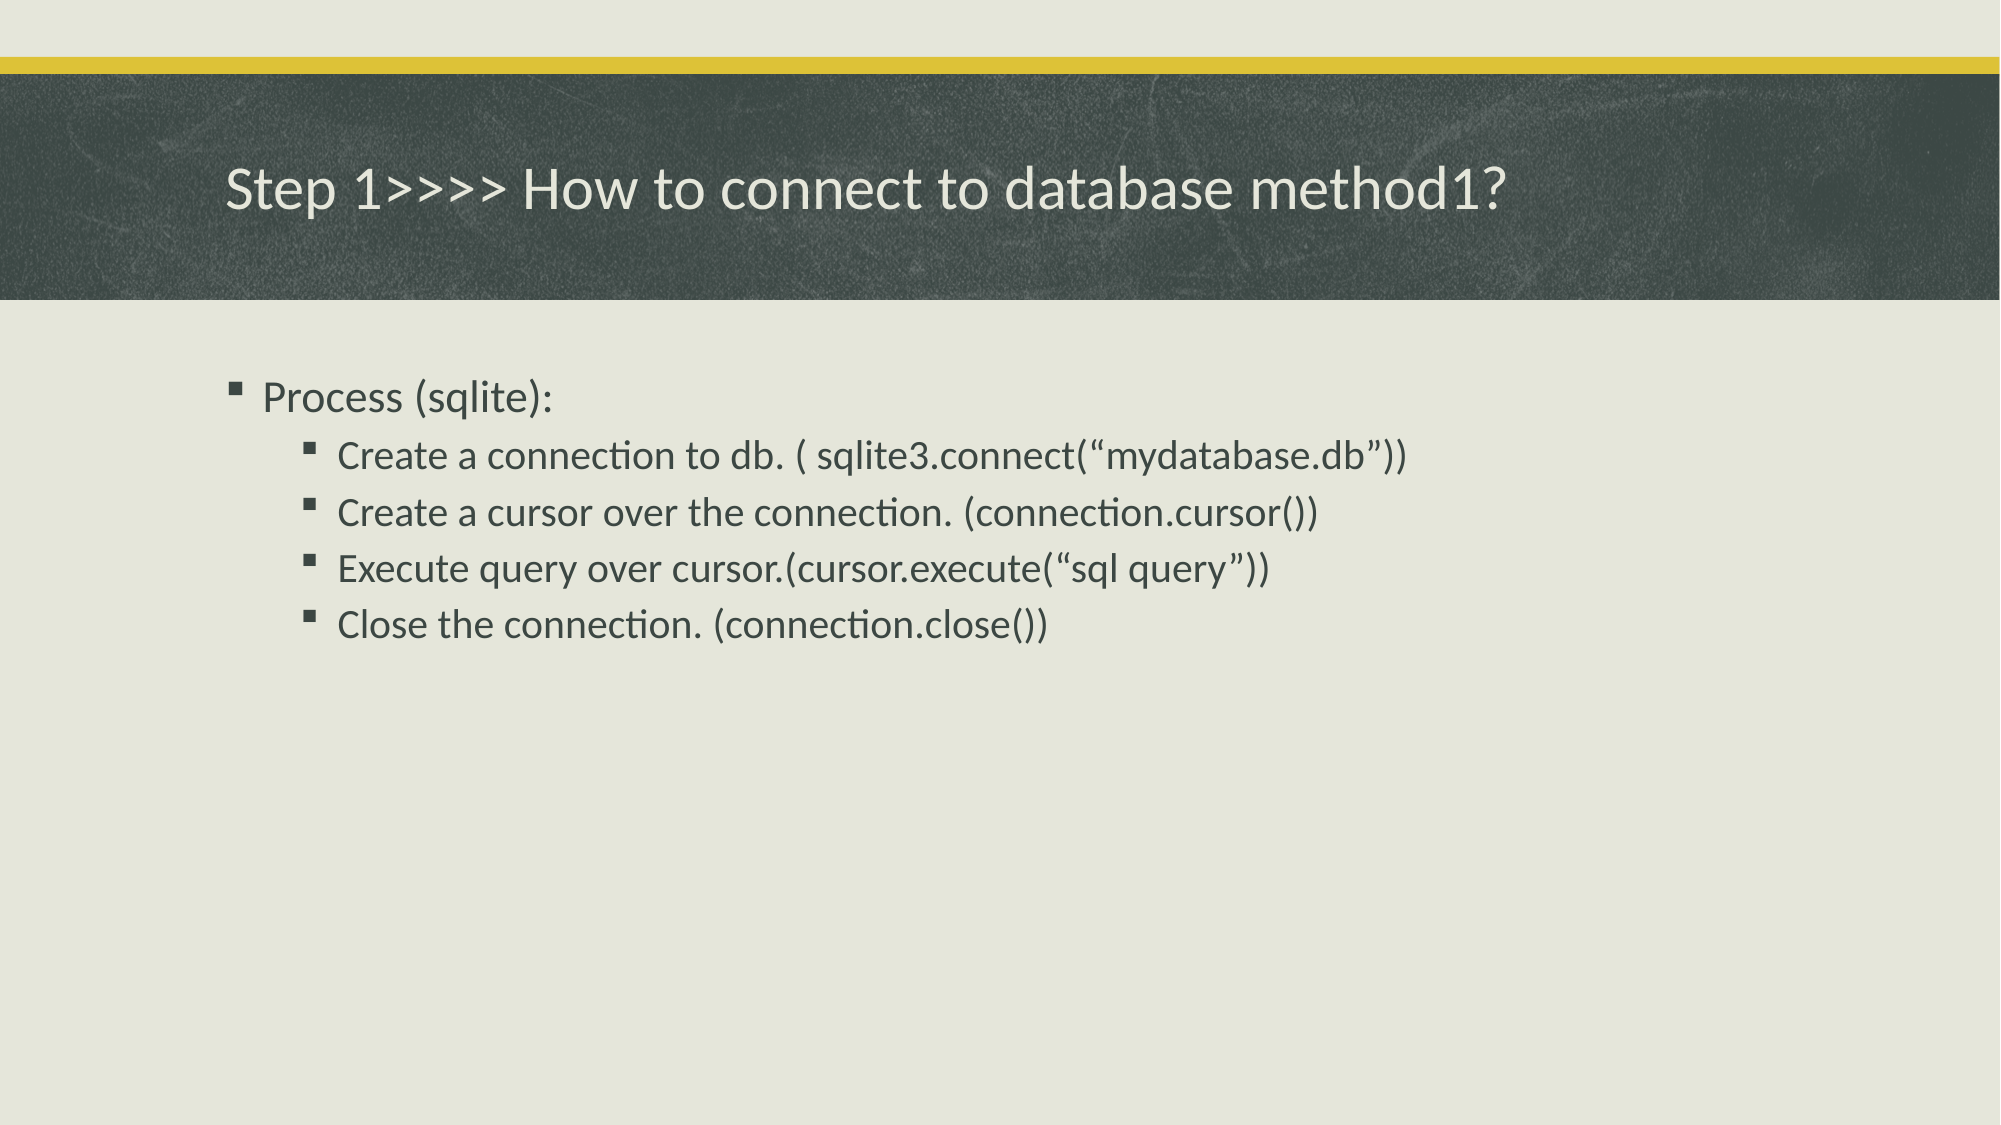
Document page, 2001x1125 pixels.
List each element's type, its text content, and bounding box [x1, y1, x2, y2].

title Step 1>>>> How to connect to database method1? [210, 76, 1790, 300]
list Process (sqlite): Create a connection to db. ( sqlite3.connect(“mydatabase.db”)) Create a cursor over the connection. (connection.cursor()) Execute query over cursor.(cursor.execute(“sql query”)) Close the connection. (connection.close()) [210, 359, 1790, 1014]
picture [0, 74, 2000, 300]
